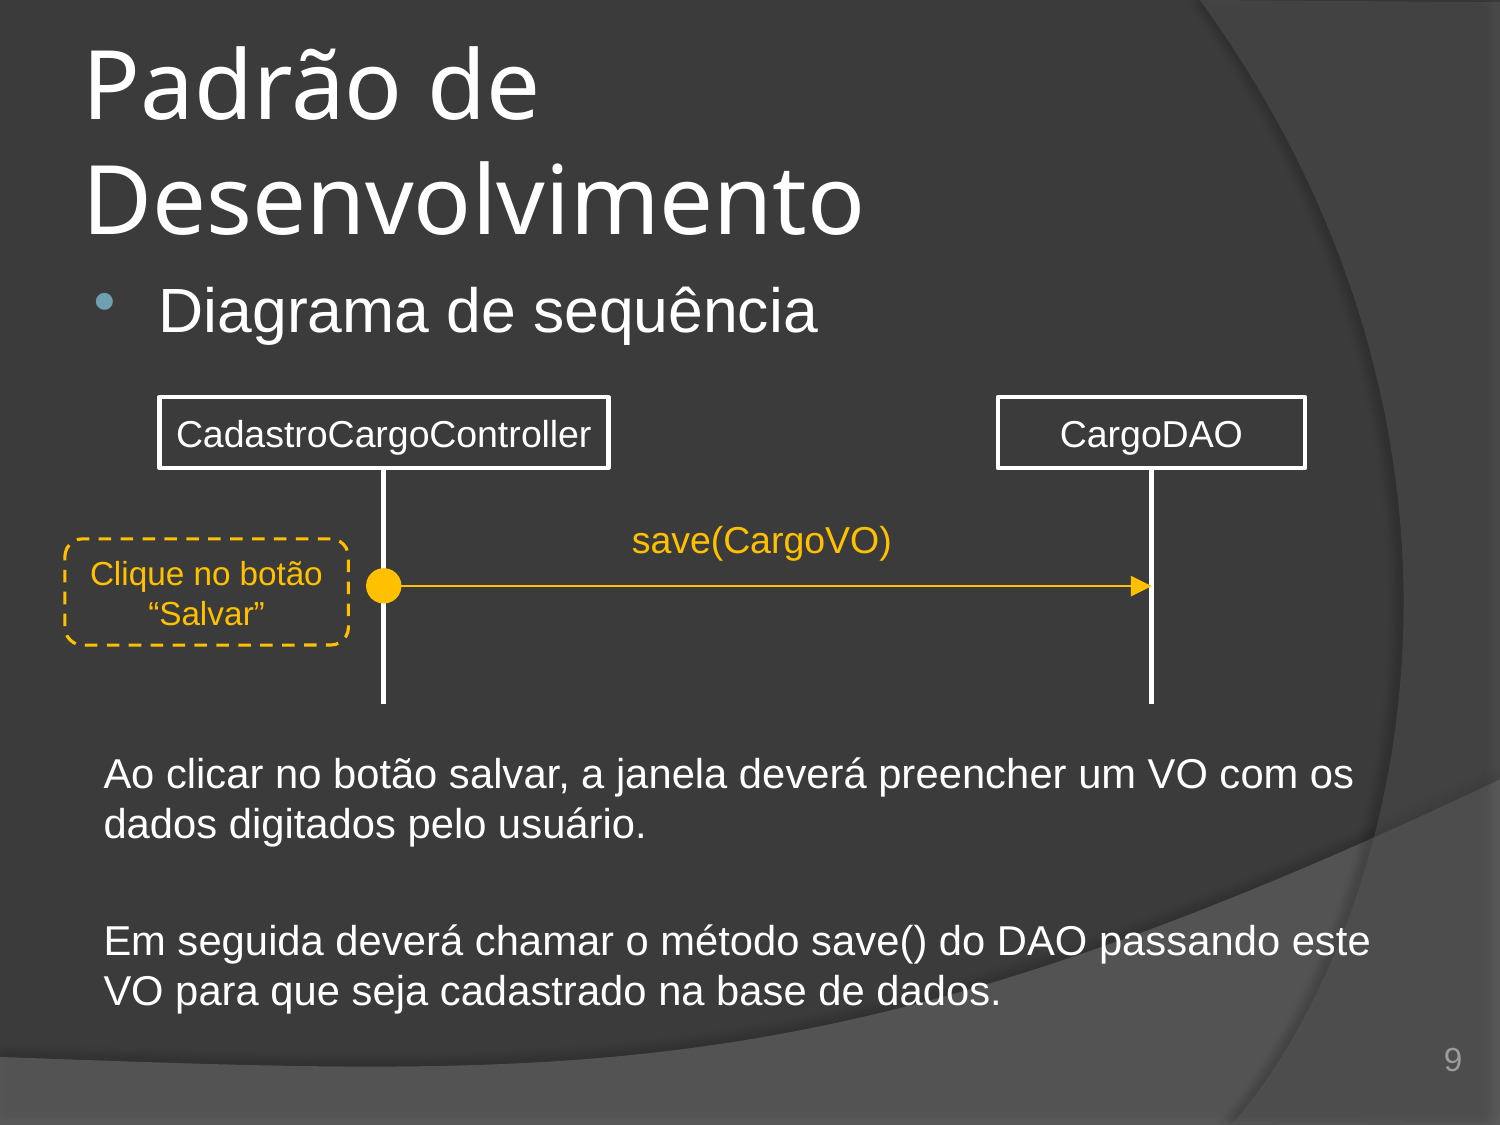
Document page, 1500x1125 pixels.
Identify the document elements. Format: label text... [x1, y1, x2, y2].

text_box CadastroCargoController [158, 396, 610, 469]
text_box [395, 570, 401, 577]
list Ao clicar no botão salvar, a janela deverá preencher um VO com os dados digitados pelo usuário. Em seguida deverá chamar o método save() do DAO passando este VO para que seja cadastrado na base de dados. [88, 739, 1400, 970]
slide_number 9 [1337, 1017, 1463, 1078]
text_box save(CargoVO) [607, 502, 917, 576]
text_box CargoDAO [996, 396, 1307, 469]
title Padrão de Desenvolvimento [74, 44, 1301, 233]
text_box [364, 569, 374, 603]
text_box Clique no botão “Salvar” [63, 537, 350, 647]
list Diagrama de sequência [74, 262, 1389, 362]
